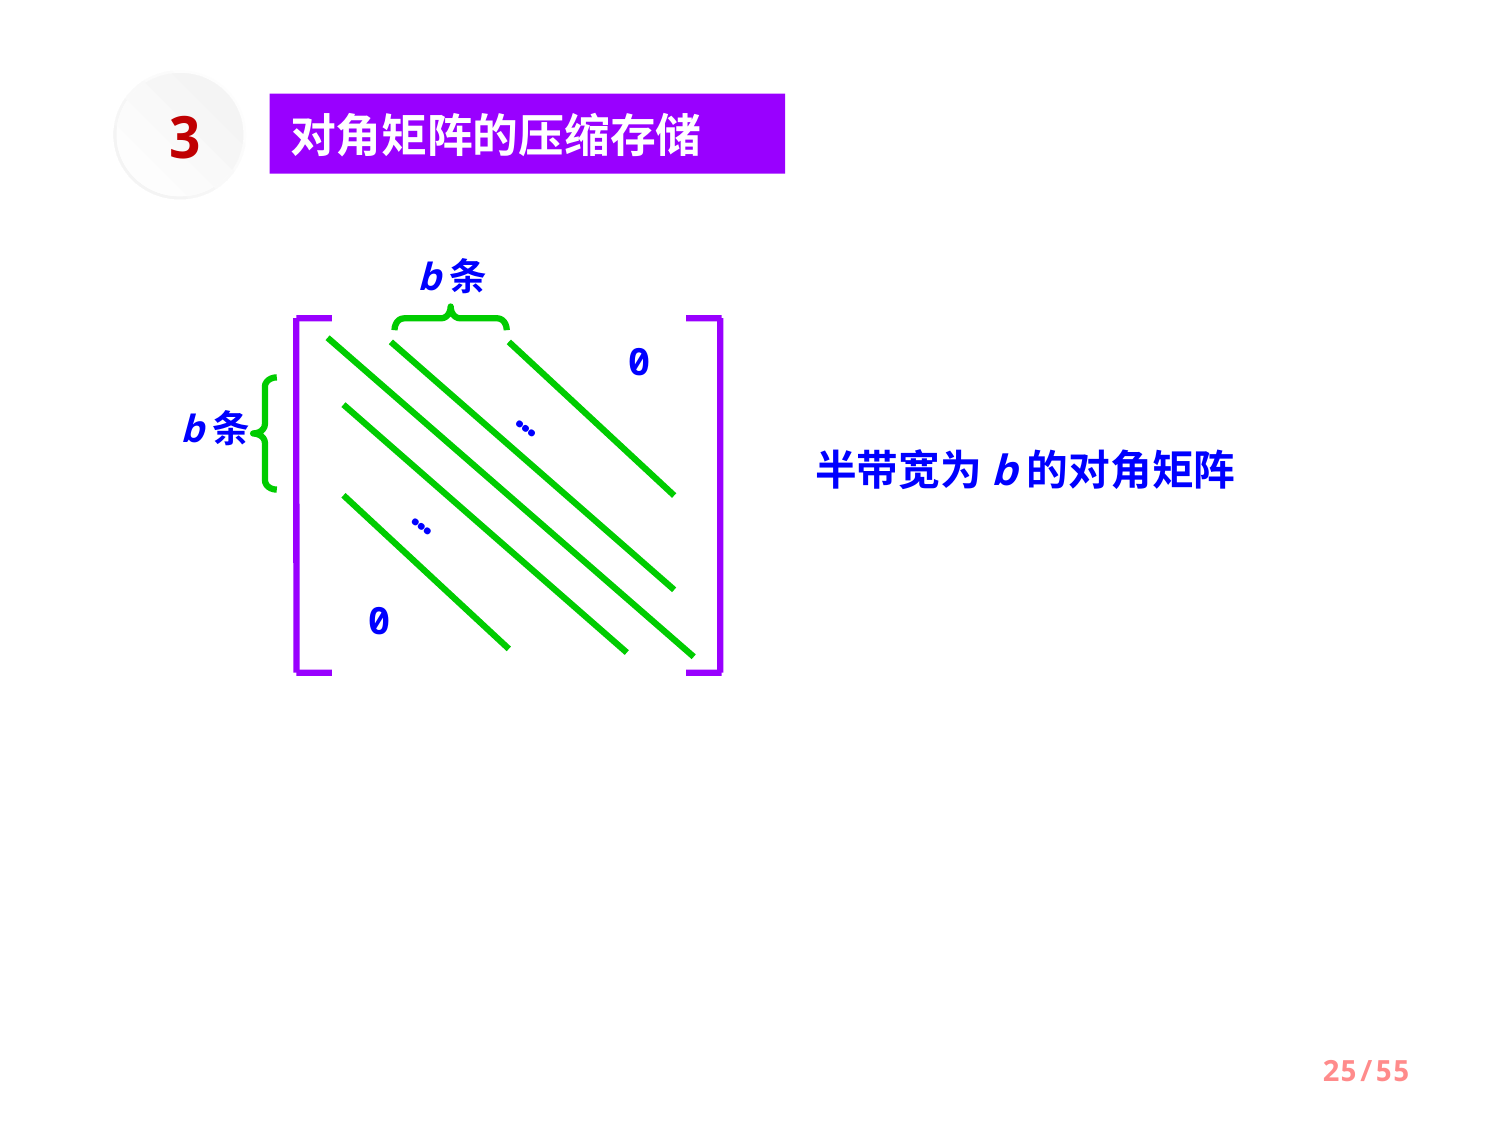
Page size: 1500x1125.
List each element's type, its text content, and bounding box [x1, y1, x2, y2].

text_box 对角矩阵的压缩存储 [269, 93, 786, 174]
text_box 半带宽为b的对角矩阵 [780, 436, 1336, 502]
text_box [156, 245, 722, 673]
slide_number 25/55 [1074, 1042, 1425, 1103]
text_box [113, 70, 247, 200]
